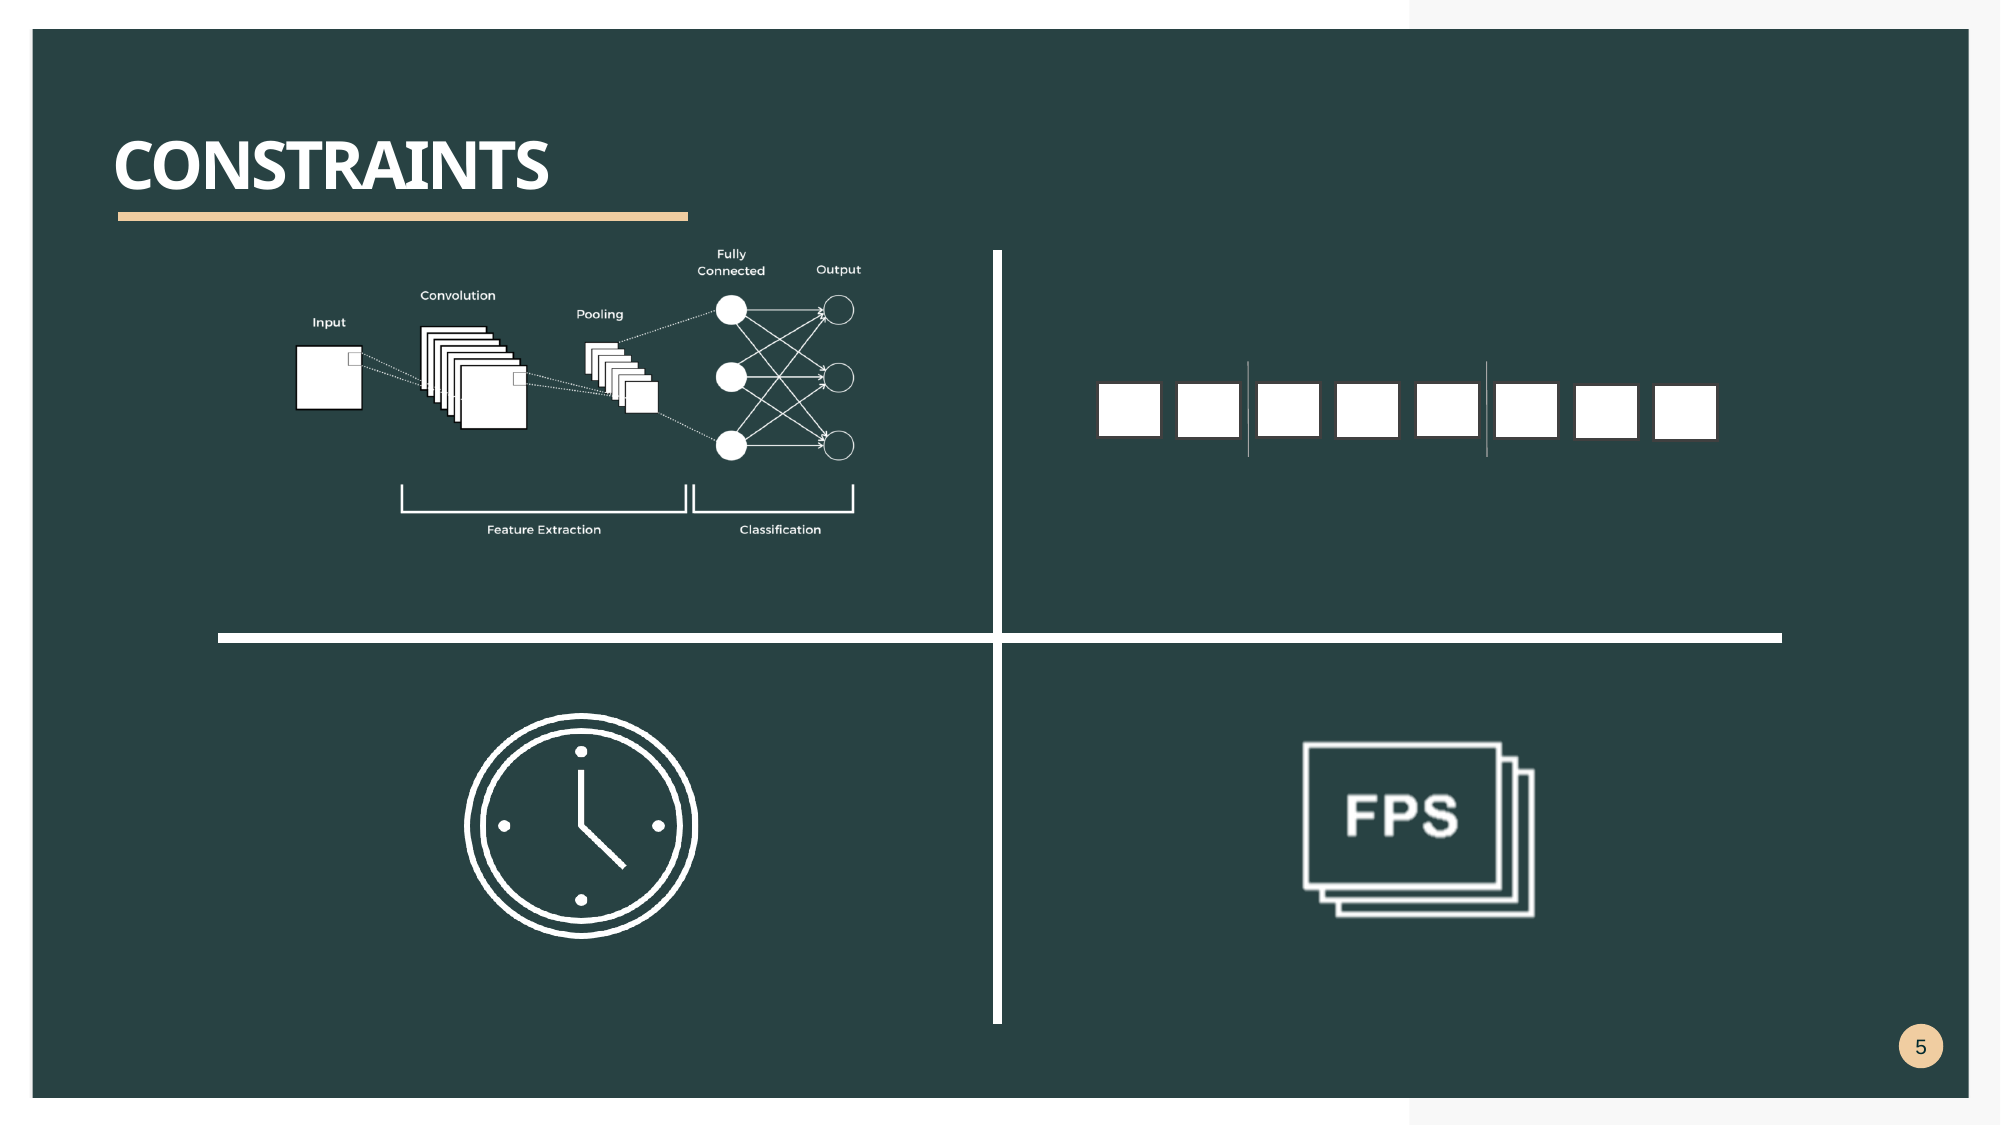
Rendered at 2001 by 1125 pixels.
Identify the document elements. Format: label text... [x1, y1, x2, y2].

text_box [217, 218, 1783, 1024]
title CONSTRAINTS [112, 132, 1353, 194]
text_box [32, 28, 1970, 1099]
slide_number 5 [1898, 1023, 1944, 1069]
